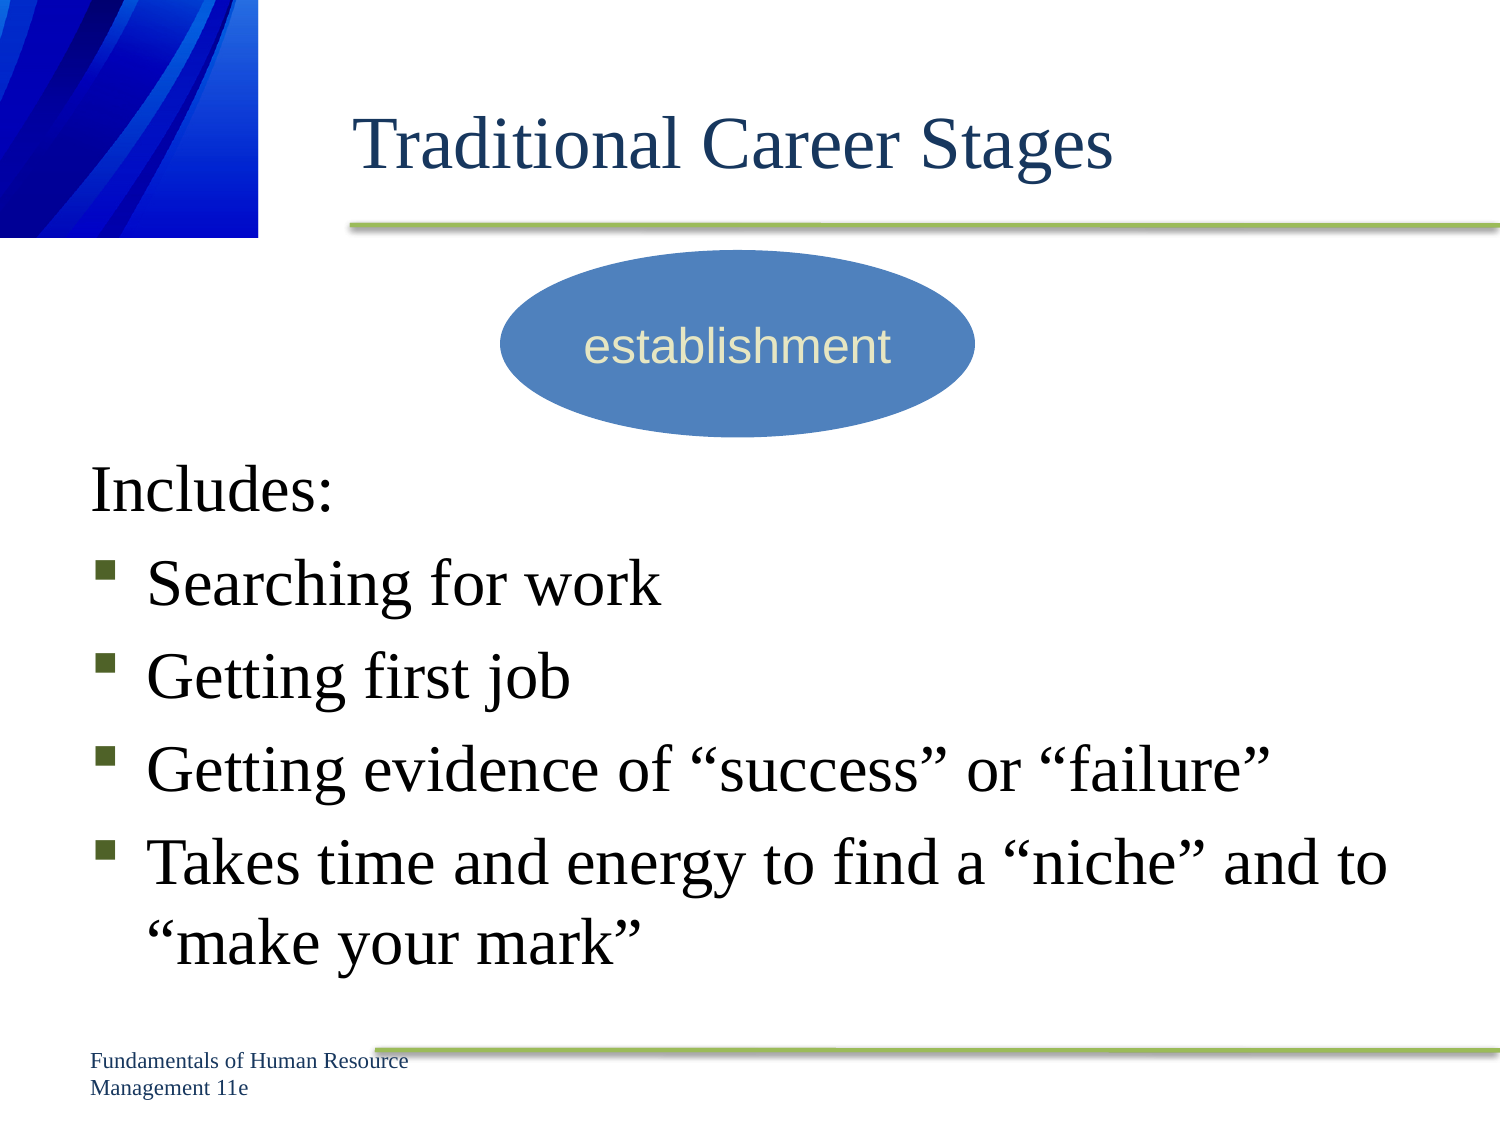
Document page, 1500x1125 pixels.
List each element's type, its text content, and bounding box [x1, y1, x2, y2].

text_box establishment [500, 249, 976, 438]
list Includes: Searching for work Getting first job Getting evidence of “success” or “failure” Takes time and energy to find a “niche” and to “make your mark” [75, 437, 1425, 1005]
picture [0, 0, 259, 238]
title Traditional Career Stages [337, 44, 1426, 233]
footer Fundamentals of Human Resource Management 11e [75, 1042, 550, 1103]
